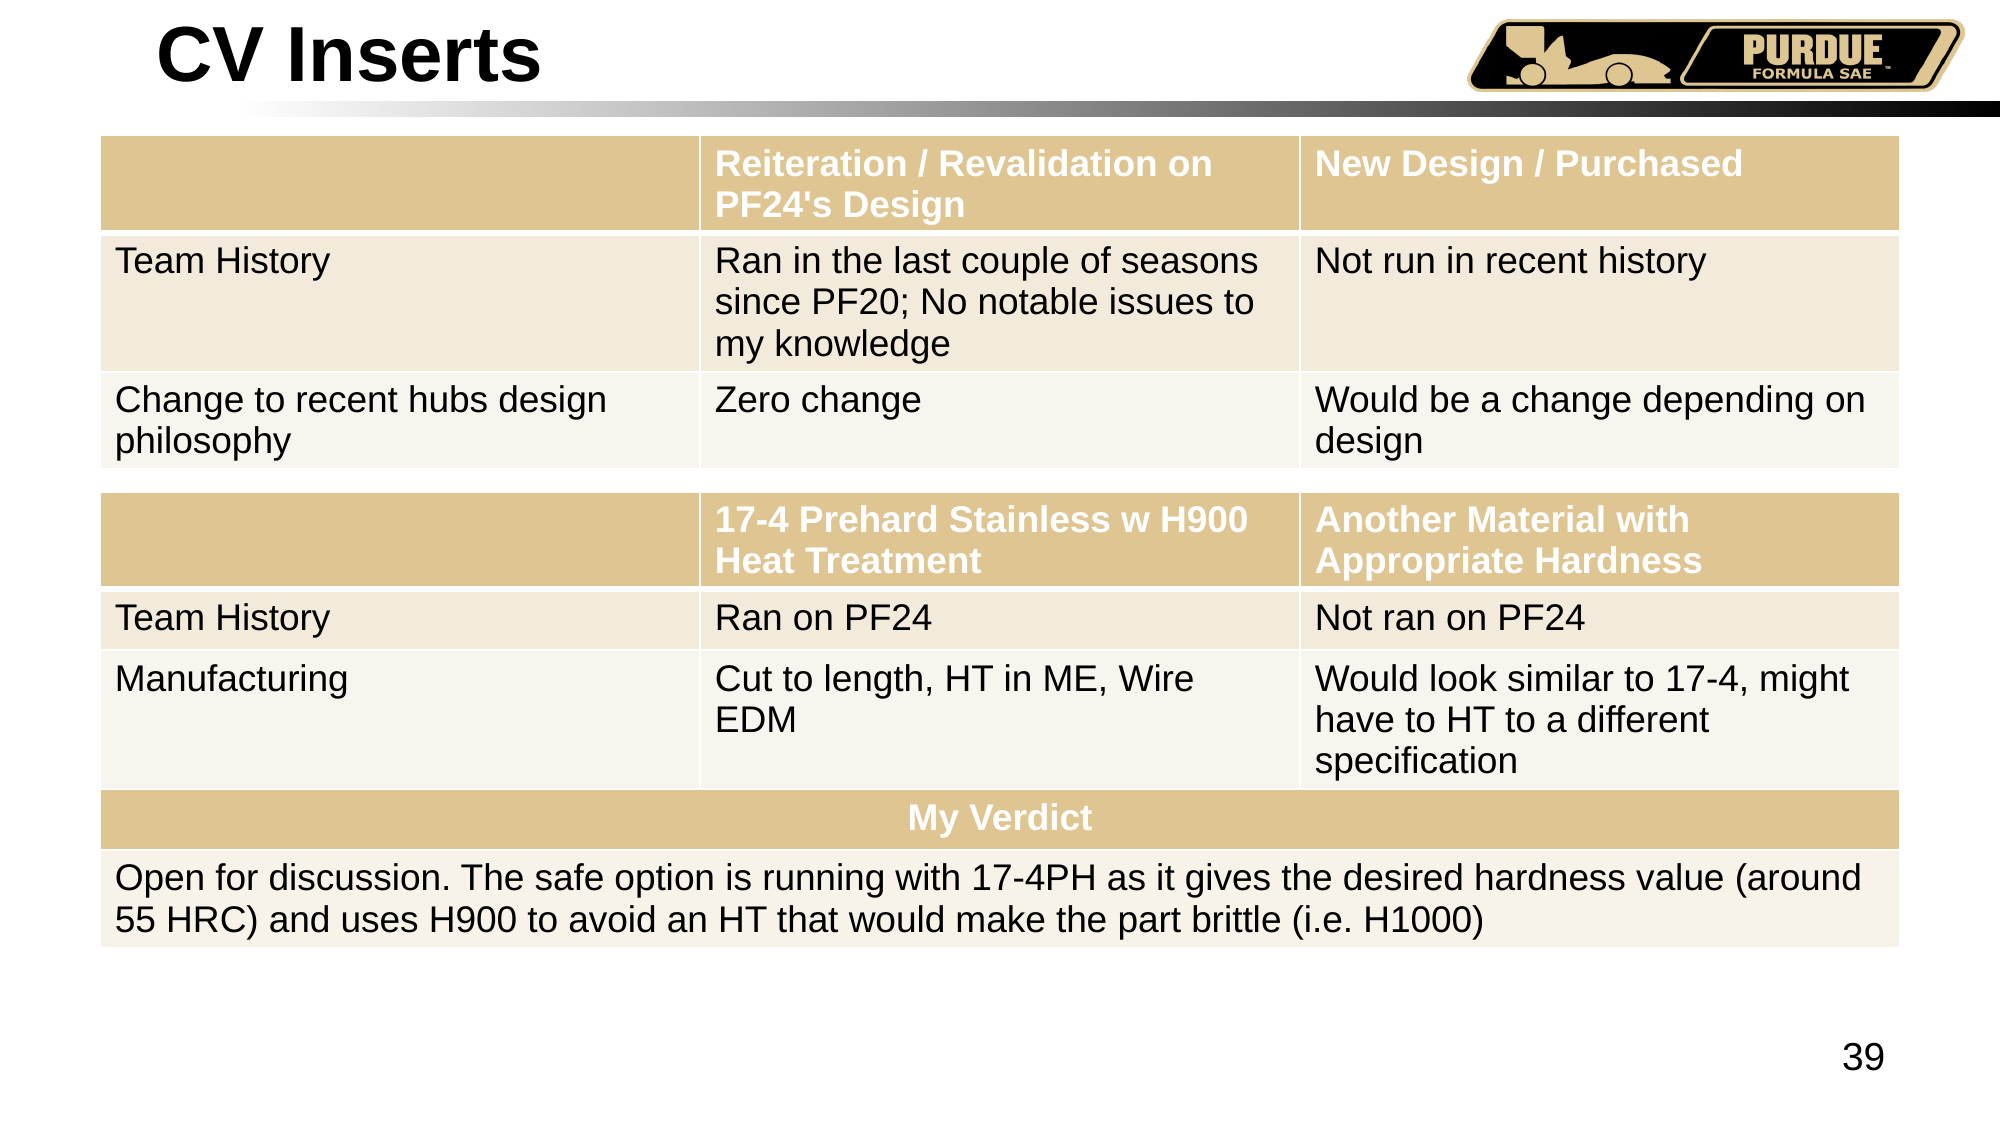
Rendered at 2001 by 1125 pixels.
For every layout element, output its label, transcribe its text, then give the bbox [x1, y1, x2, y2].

table_cell Not ran on PF24 [1301, 592, 1899, 649]
table_cell Manufacturing [101, 651, 699, 788]
table_cell Would be a change depending on design [1301, 373, 1899, 468]
table_cell Team History [101, 592, 699, 649]
table_header [101, 136, 699, 230]
table_cell Open for discussion. The safe option is running with 17-4PH as it gives the desired hardness value (around 55 HRC) and uses H900 to avoid an HT that would make the part brittle (i.e. H1000) [101, 851, 1899, 947]
table_cell Ran in the last couple of seasons since PF20; No notable issues to my knowledge [701, 236, 1299, 371]
table_header [101, 493, 699, 586]
table_cell Team History [101, 236, 699, 371]
title CV Inserts [100, 32, 1401, 97]
table_header Reiteration / Revalidation on PF24's Design [701, 136, 1299, 230]
table_cell My Verdict [101, 790, 1899, 849]
table_header 17-4 Prehard Stainless w H900 Heat Treatment [701, 493, 1299, 586]
slide_number 39 [1433, 1024, 1901, 1103]
table_header Another Material with Appropriate Hardness [1301, 493, 1899, 586]
table_cell Ran on PF24 [701, 592, 1299, 649]
table_header New Design / Purchased [1301, 136, 1899, 230]
table_cell Cut to length, HT in ME, Wire EDM [701, 651, 1299, 788]
table_cell Not run in recent history [1301, 236, 1899, 371]
table_cell Zero change [701, 373, 1299, 468]
picture [1467, 19, 1965, 92]
table_cell Change to recent hubs design philosophy [101, 373, 699, 468]
table_cell Would look similar to 17-4, might have to HT to a different specification [1301, 651, 1899, 788]
